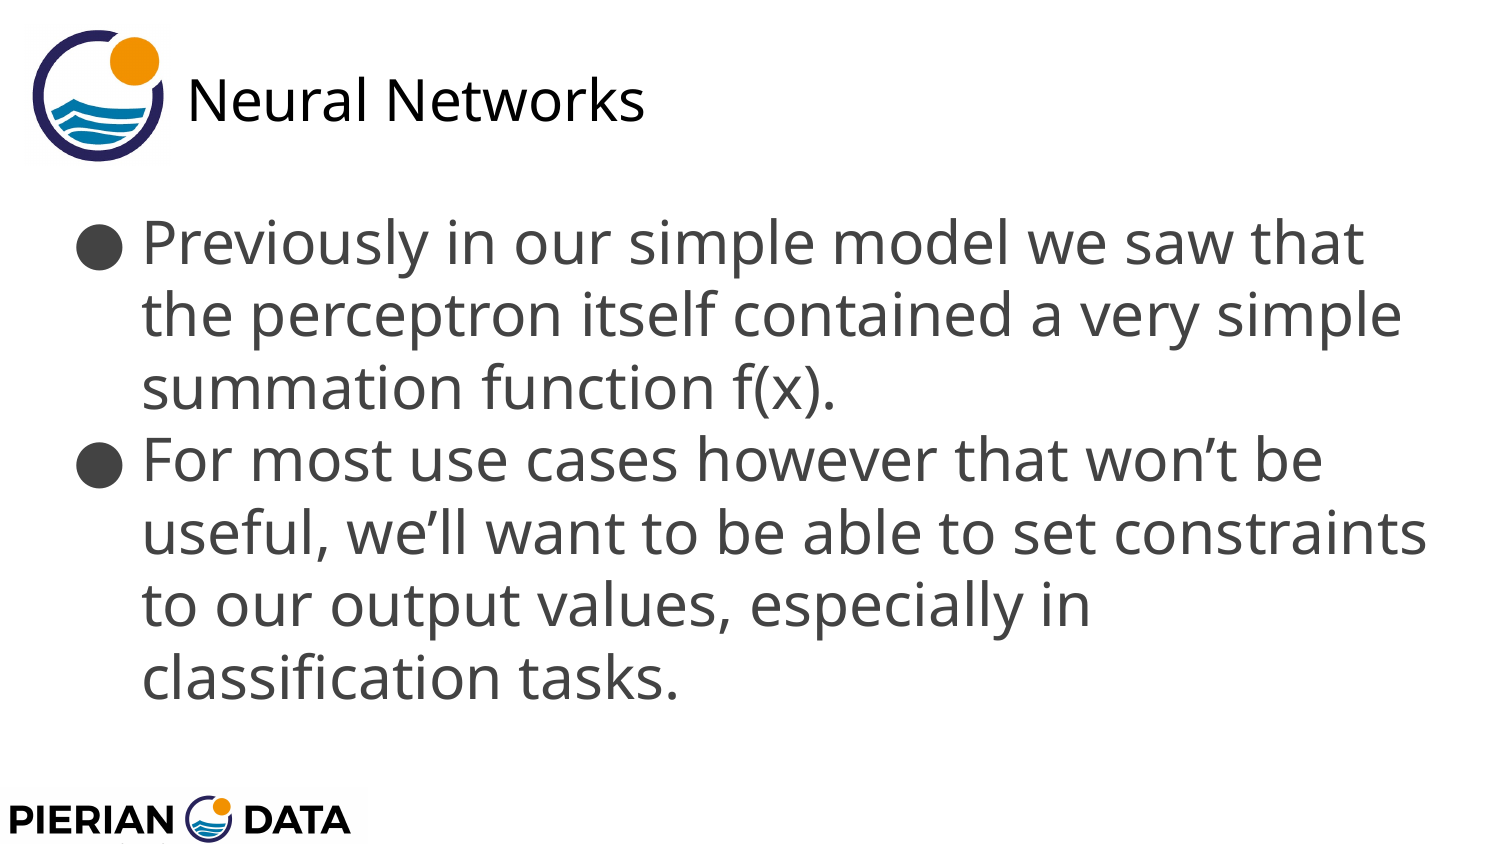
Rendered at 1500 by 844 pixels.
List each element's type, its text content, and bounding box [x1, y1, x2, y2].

picture [0, 787, 368, 844]
list Previously in our simple model we saw that the perceptron itself contained a very simple summation function f(x). For most use cases however that won’t be useful, we’ll want to be able to set constraints to our output values, especially in classification tasks. [51, 189, 1476, 750]
title Neural Networks [176, 48, 1449, 143]
picture [24, 24, 172, 167]
